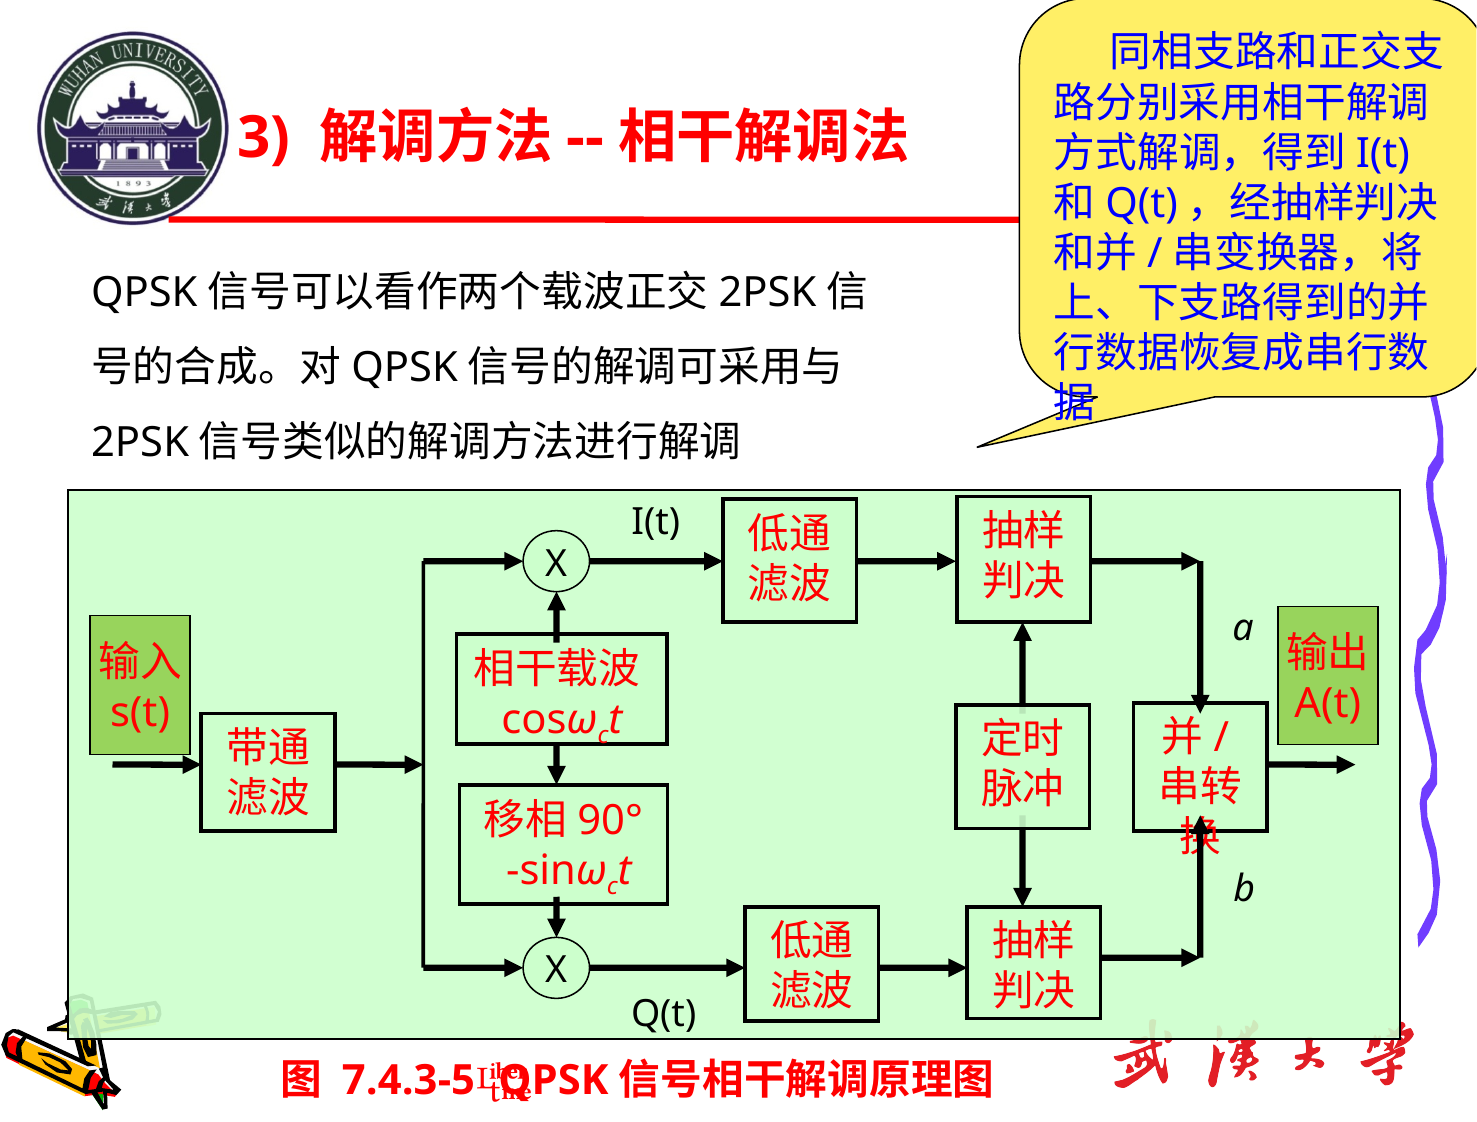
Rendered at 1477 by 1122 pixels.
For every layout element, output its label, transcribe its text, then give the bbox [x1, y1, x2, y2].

picture [5, 0, 260, 257]
text_box QPSK信号可以看作两个载波正交2PSK信号的合成。对QPSK信号的解调可采用与2PSK信号类似的解调方法进行解调 [76, 232, 888, 473]
text_box 同相支路和正交支路分别采用相干解调方式解调，得到I(t)和Q(t)，经抽样判决和并/串变换器，将上、下支路得到的并行数据恢复成串行数据 [976, 0, 1477, 448]
picture [1110, 1013, 1448, 1091]
text_box 3) 解调方法--相干解调法 [222, 92, 977, 177]
text_box 图 7.4.3-5QPSK信号相干解调原理图 [265, 1049, 1144, 1111]
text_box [67, 489, 1401, 1041]
